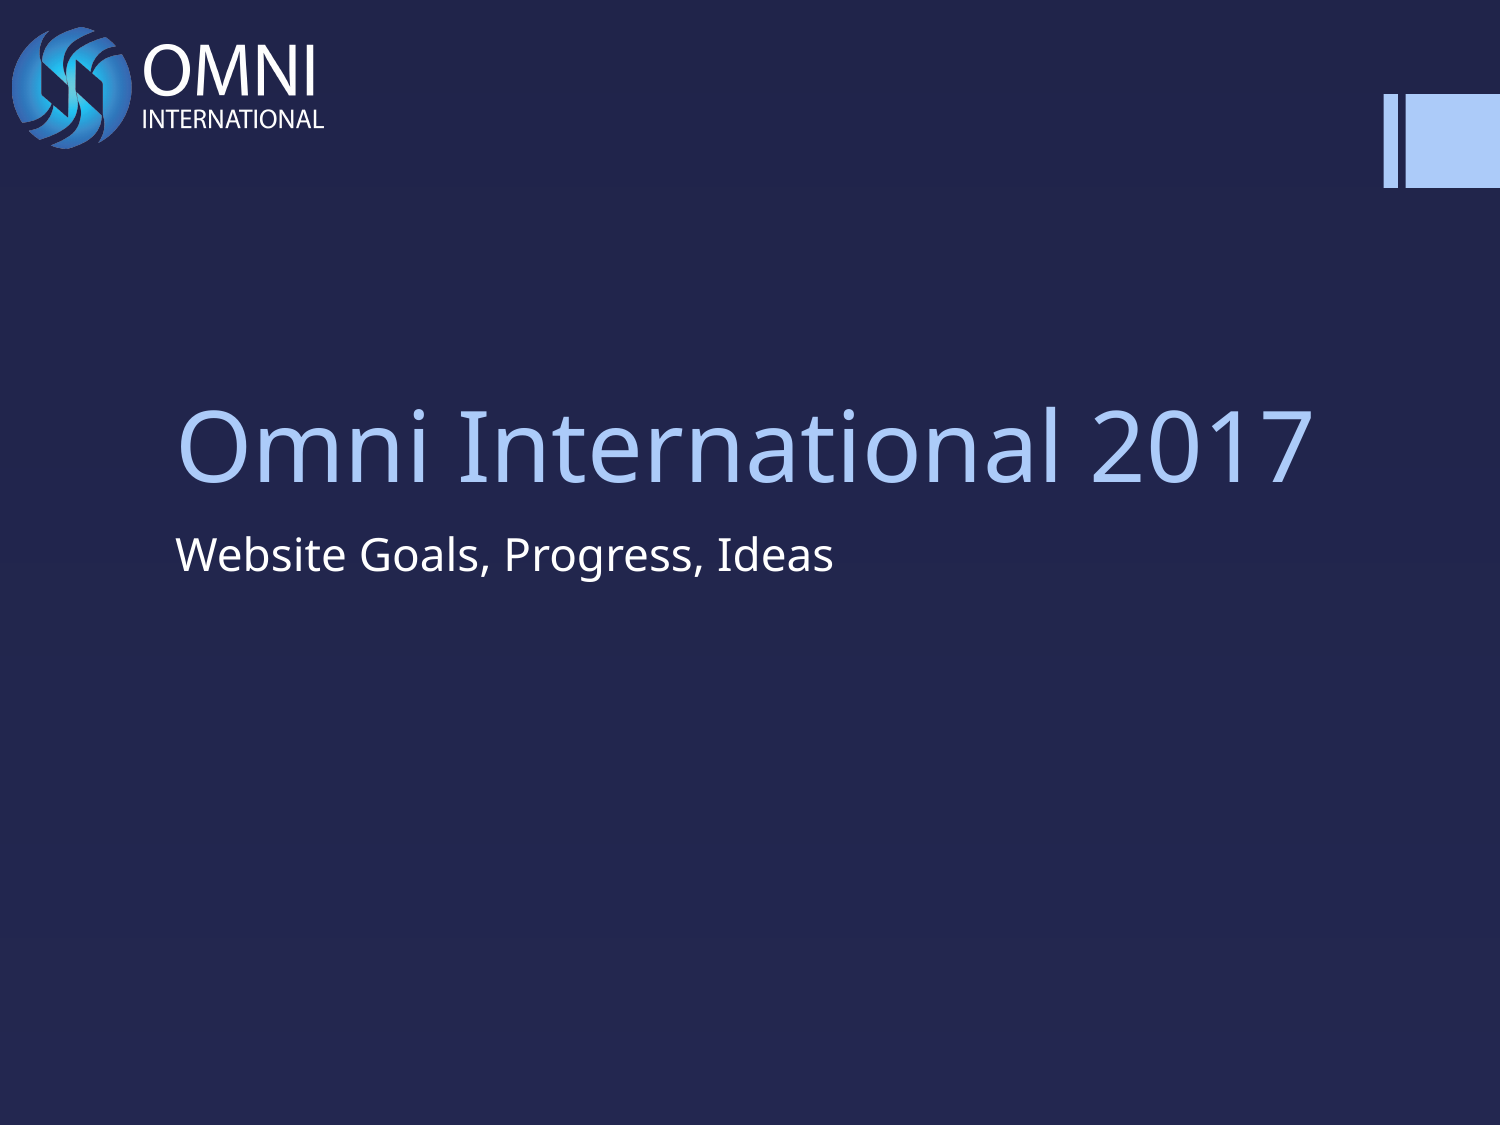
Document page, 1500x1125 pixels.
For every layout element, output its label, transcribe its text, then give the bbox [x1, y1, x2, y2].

subtitle Website Goals, Progress, Ideas [160, 518, 1361, 707]
title Omni International 2017 [160, 374, 1361, 510]
picture [12, 27, 325, 149]
